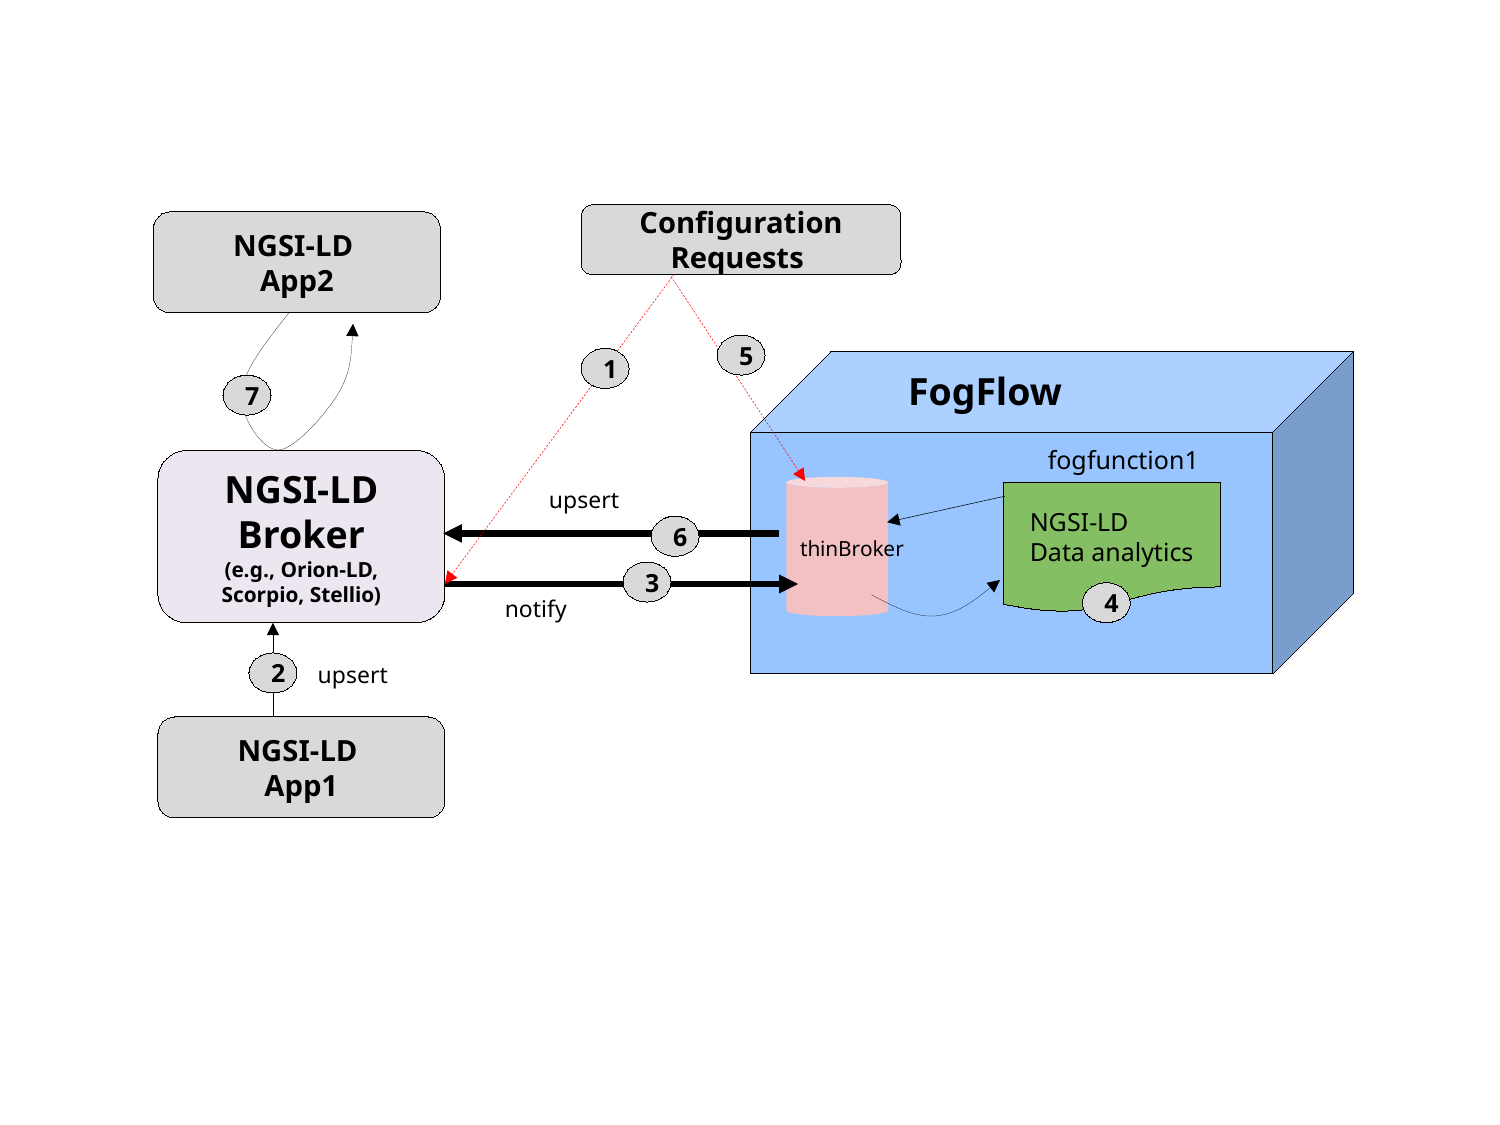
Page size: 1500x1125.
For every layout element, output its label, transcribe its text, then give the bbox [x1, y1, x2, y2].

text_box 6 [679, 541, 699, 556]
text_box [444, 274, 675, 585]
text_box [886, 495, 1005, 523]
text_box Configuration Requests [581, 204, 902, 275]
text_box notify [490, 593, 583, 630]
text_box 4 [1082, 582, 1131, 623]
text_box NGSI-LD App2 [153, 211, 441, 313]
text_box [670, 276, 806, 482]
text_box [811, 476, 888, 487]
text_box NGSI-LD Data analytics [1015, 499, 1209, 604]
text_box [786, 476, 889, 528]
text_box fogfunction1 [1033, 437, 1215, 512]
text_box thinBroker [785, 528, 919, 569]
text_box 6 [679, 516, 699, 532]
text_box [750, 351, 1354, 674]
text_box 2 [278, 653, 297, 693]
text_box 3 [627, 593, 668, 603]
text_box [1209, 482, 1221, 588]
text_box [786, 569, 889, 617]
text_box FogFlow [893, 360, 1078, 421]
text_box NGSI-LD Broker (e.g., Orion-LD, Scorpio, Stellio) [157, 450, 445, 623]
text_box upsert [302, 652, 403, 696]
text_box [871, 579, 1001, 617]
text_box [245, 312, 359, 451]
text_box 2 [248, 653, 268, 693]
text_box 7 [222, 375, 272, 416]
text_box [1003, 482, 1083, 612]
text_box NGSI-LD App1 [157, 716, 445, 818]
